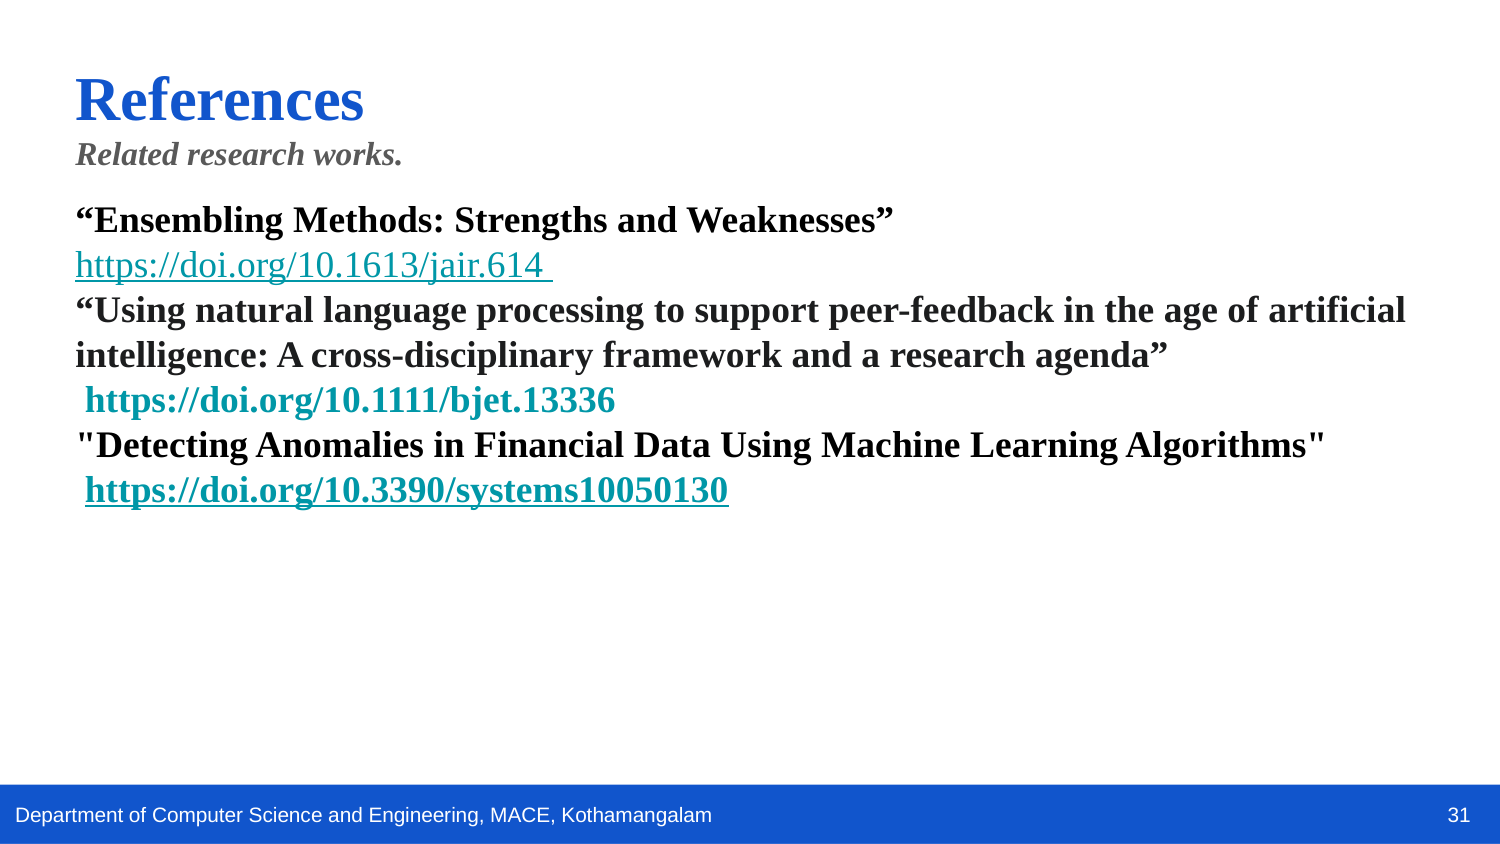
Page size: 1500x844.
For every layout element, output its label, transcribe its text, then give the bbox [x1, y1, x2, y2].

slide_number 31 [1395, 781, 1486, 844]
text_box “Ensembling Methods: Strengths and Weaknesses” https://doi.org/10.1613/jair.614 “Using natural language processing to support peer-feedback in the age of artificial intelligence: A cross-disciplinary framework and a research agenda” https://doi.org/10.1111/bjet.13336 "Detecting Anomalies in Financial Data Using Machine Learning Algorithms" https://doi.org/10.3390/systems10050130 [60, 180, 1454, 621]
text_box References Related research works. [60, 42, 867, 180]
